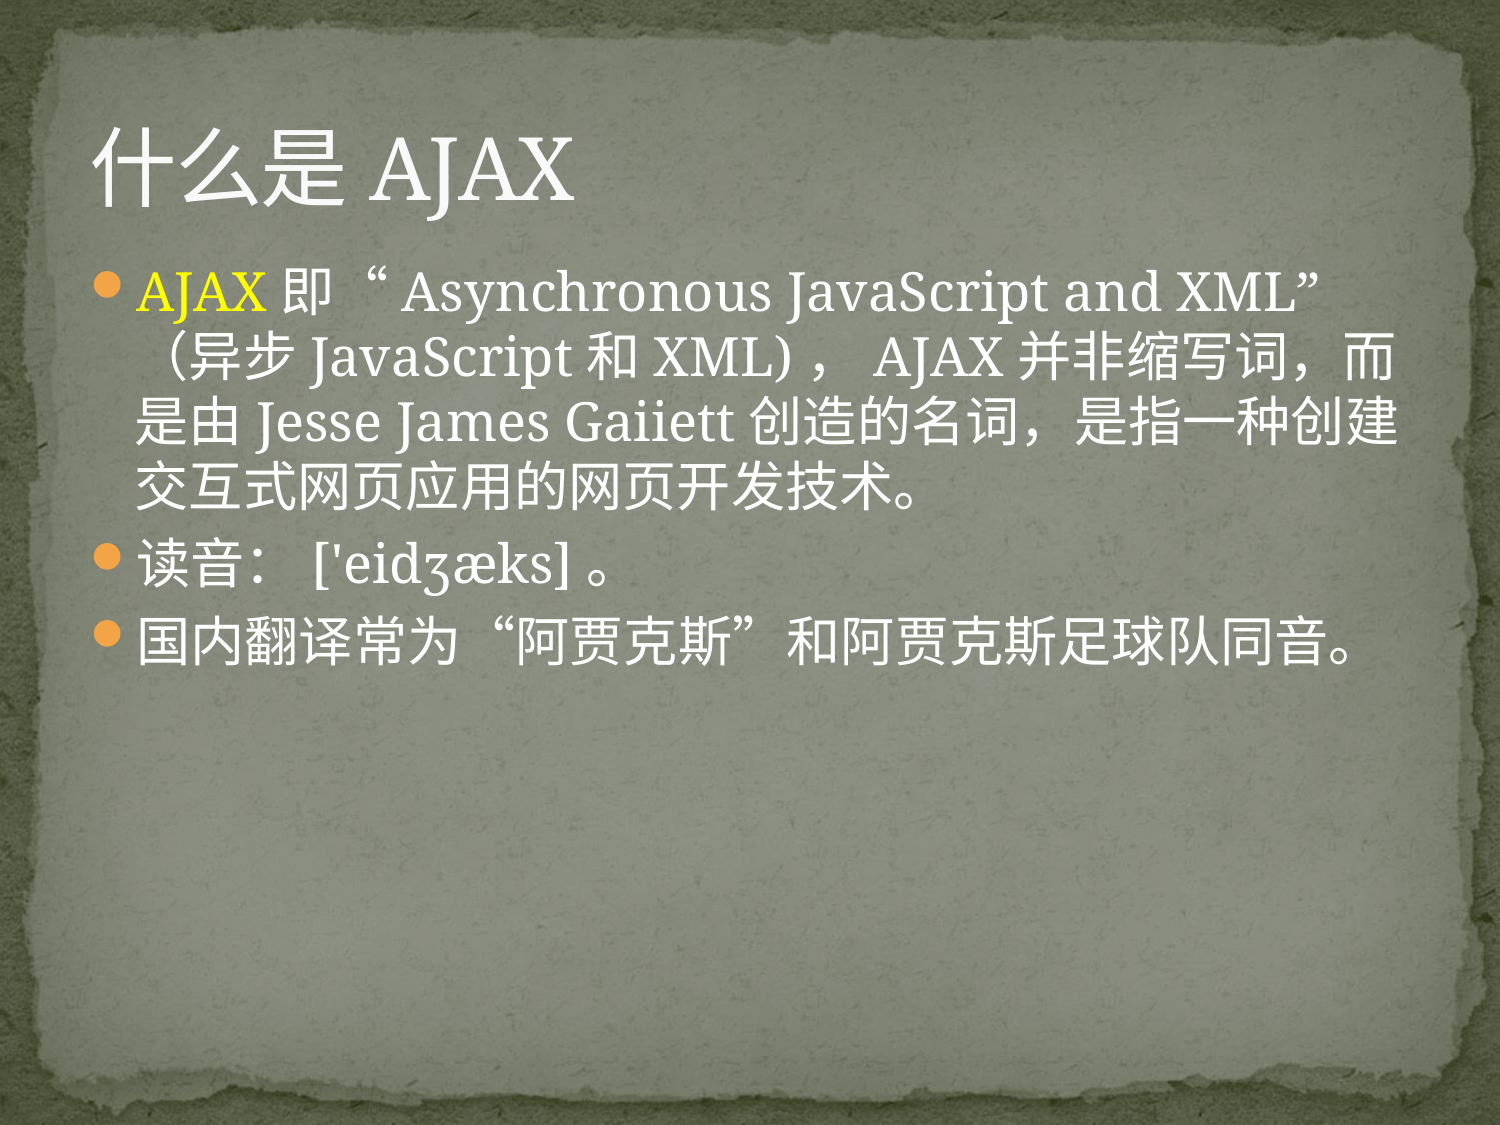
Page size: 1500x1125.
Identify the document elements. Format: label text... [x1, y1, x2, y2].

picture [0, 0, 1500, 1125]
list AJAX即“Asynchronous JavaScript and XML”（异步JavaScript和XML)，AJAX并非缩写词，而是由Jesse James Gaiiett创造的名词，是指一种创建交互式网页应用的网页开发技术。 读音：['eidʒæks]。 国内翻译常为“阿贾克斯”和阿贾克斯足球队同音。 [74, 249, 1426, 1001]
title 什么是AJAX [74, 24, 1425, 225]
